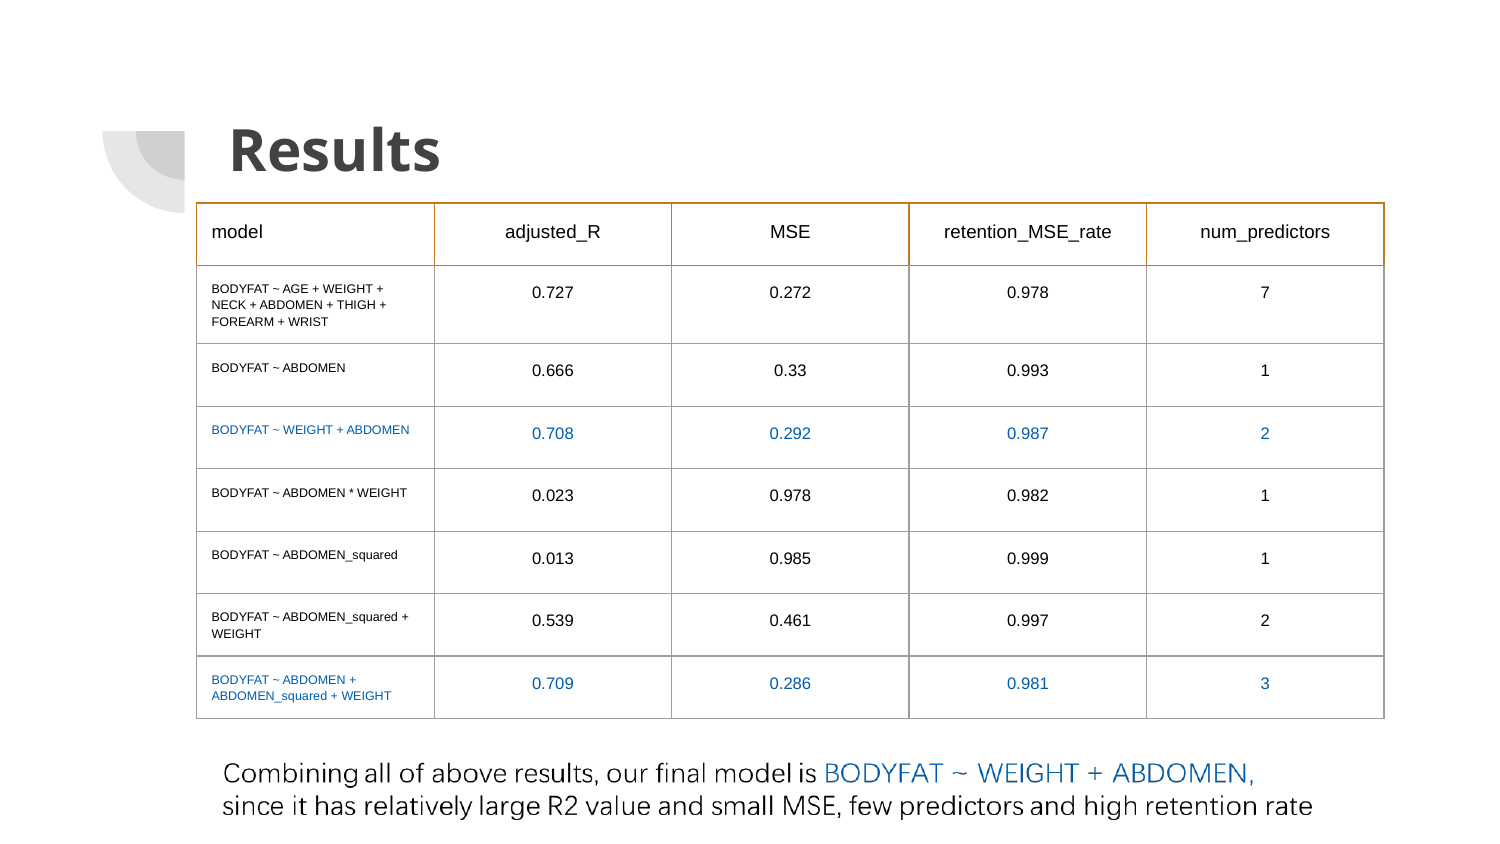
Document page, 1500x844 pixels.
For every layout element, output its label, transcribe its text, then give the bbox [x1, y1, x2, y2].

table_header model [197, 204, 434, 265]
table_cell 1 [1147, 469, 1383, 531]
table_cell BODYFAT ~ WEIGHT + ABDOMEN [197, 407, 434, 468]
table_cell 0.999 [910, 532, 1146, 593]
table_cell 2 [1147, 407, 1383, 468]
table_cell BODYFAT ~ AGE + WEIGHT + NECK + ABDOMEN + THIGH + FOREARM + WRIST [197, 266, 434, 343]
table_cell BODYFAT ~ ABDOMEN_squared [197, 532, 434, 593]
table_cell 0.666 [435, 344, 671, 406]
table_cell 0.981 [910, 657, 1146, 718]
table_cell 0.709 [435, 657, 671, 718]
table_cell 0.985 [672, 532, 908, 593]
title Results [213, 98, 1368, 202]
table_cell 7 [1147, 266, 1383, 343]
table_header num_predictors [1147, 204, 1383, 265]
table_cell 0.987 [910, 407, 1146, 468]
table_cell BODYFAT ~ ABDOMEN [197, 344, 434, 406]
table_cell BODYFAT ~ ABDOMEN * WEIGHT [197, 469, 434, 531]
table_cell 0.461 [672, 594, 908, 655]
table_cell 0.286 [672, 657, 908, 718]
table_header adjusted_R [435, 204, 671, 265]
table_cell 0.023 [435, 469, 671, 531]
table_cell 3 [1147, 657, 1383, 718]
table_cell 0.013 [435, 532, 671, 593]
table_cell 1 [1147, 532, 1383, 593]
table_cell 0.33 [672, 344, 908, 406]
table_cell 0.292 [672, 407, 908, 468]
table_header retention_MSE_rate [910, 204, 1146, 265]
table_cell 0.978 [672, 469, 908, 531]
table_cell BODYFAT ~ ABDOMEN + ABDOMEN_squared + WEIGHT [197, 657, 434, 718]
table_cell 0.997 [910, 594, 1146, 655]
table_cell 0.539 [435, 594, 671, 655]
table_cell 0.982 [910, 469, 1146, 531]
table_header MSE [672, 204, 908, 265]
table_cell 1 [1147, 344, 1383, 406]
picture [124, 738, 1342, 832]
table_cell 0.708 [435, 407, 671, 468]
table_cell BODYFAT ~ ABDOMEN_squared + WEIGHT [197, 594, 434, 655]
table_cell 0.978 [910, 266, 1146, 343]
table_cell 2 [1147, 594, 1383, 655]
table_cell 0.727 [435, 266, 671, 343]
table_cell 0.993 [910, 344, 1146, 406]
table_cell 0.272 [672, 266, 908, 343]
